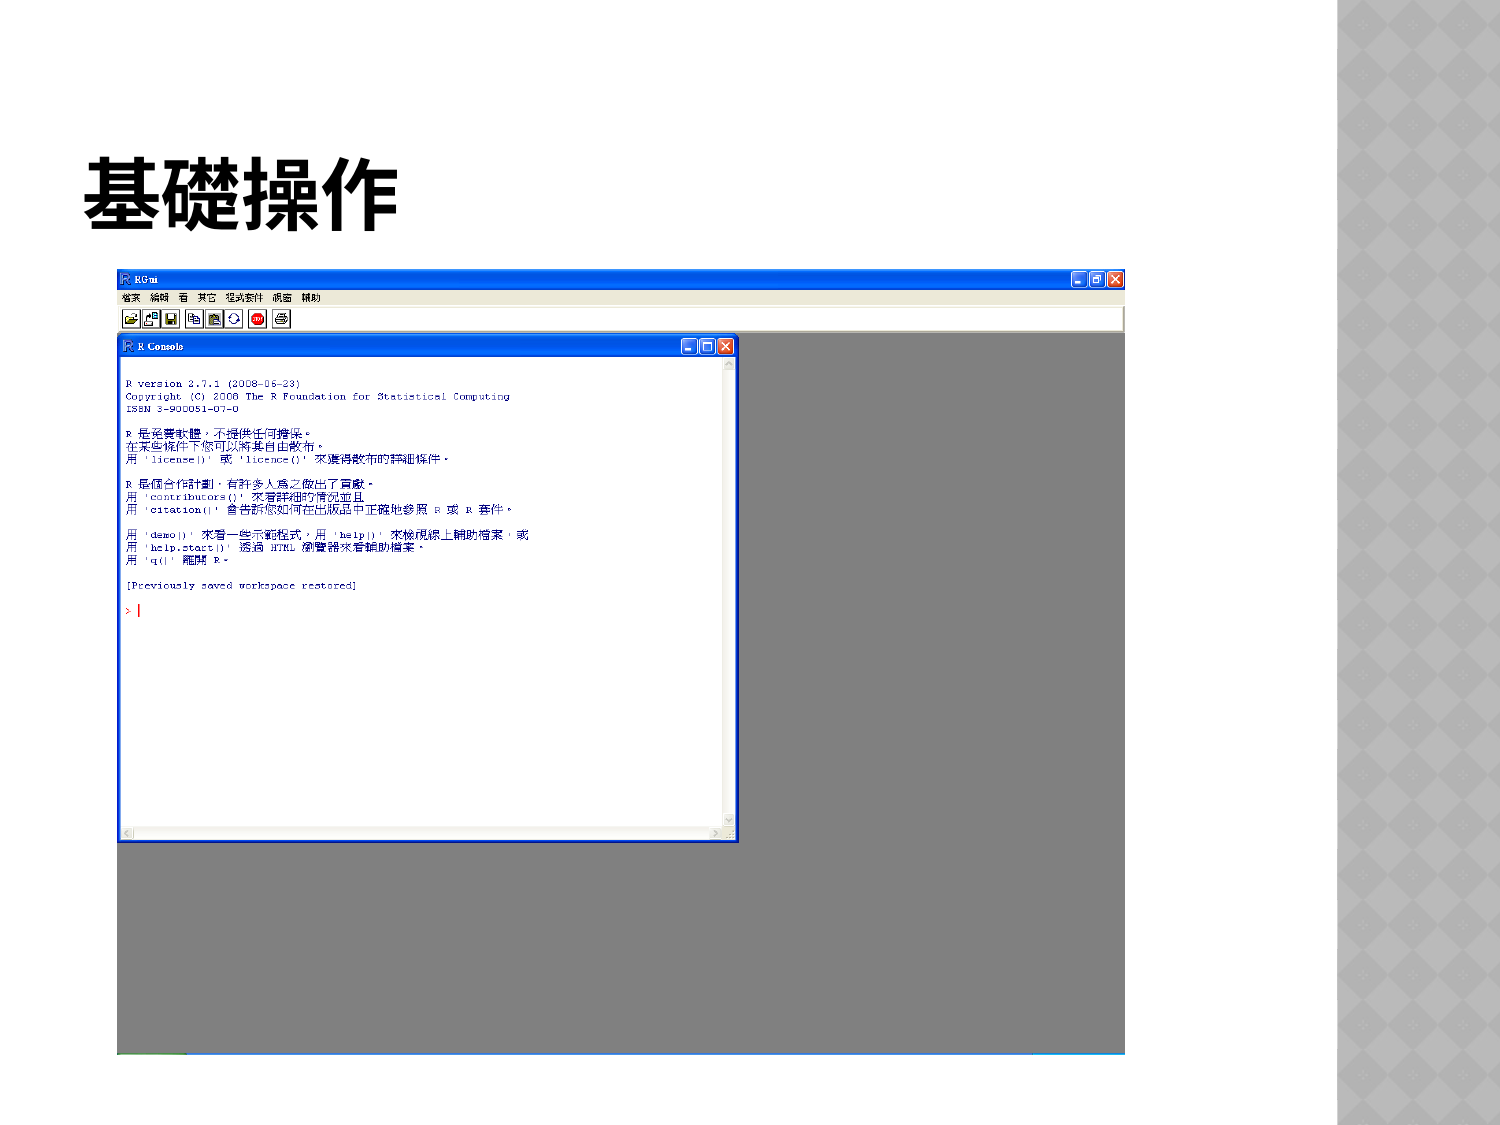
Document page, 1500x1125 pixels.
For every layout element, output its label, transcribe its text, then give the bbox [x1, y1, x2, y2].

title 基礎操作 [75, 52, 1263, 240]
picture [116, 269, 1126, 1056]
